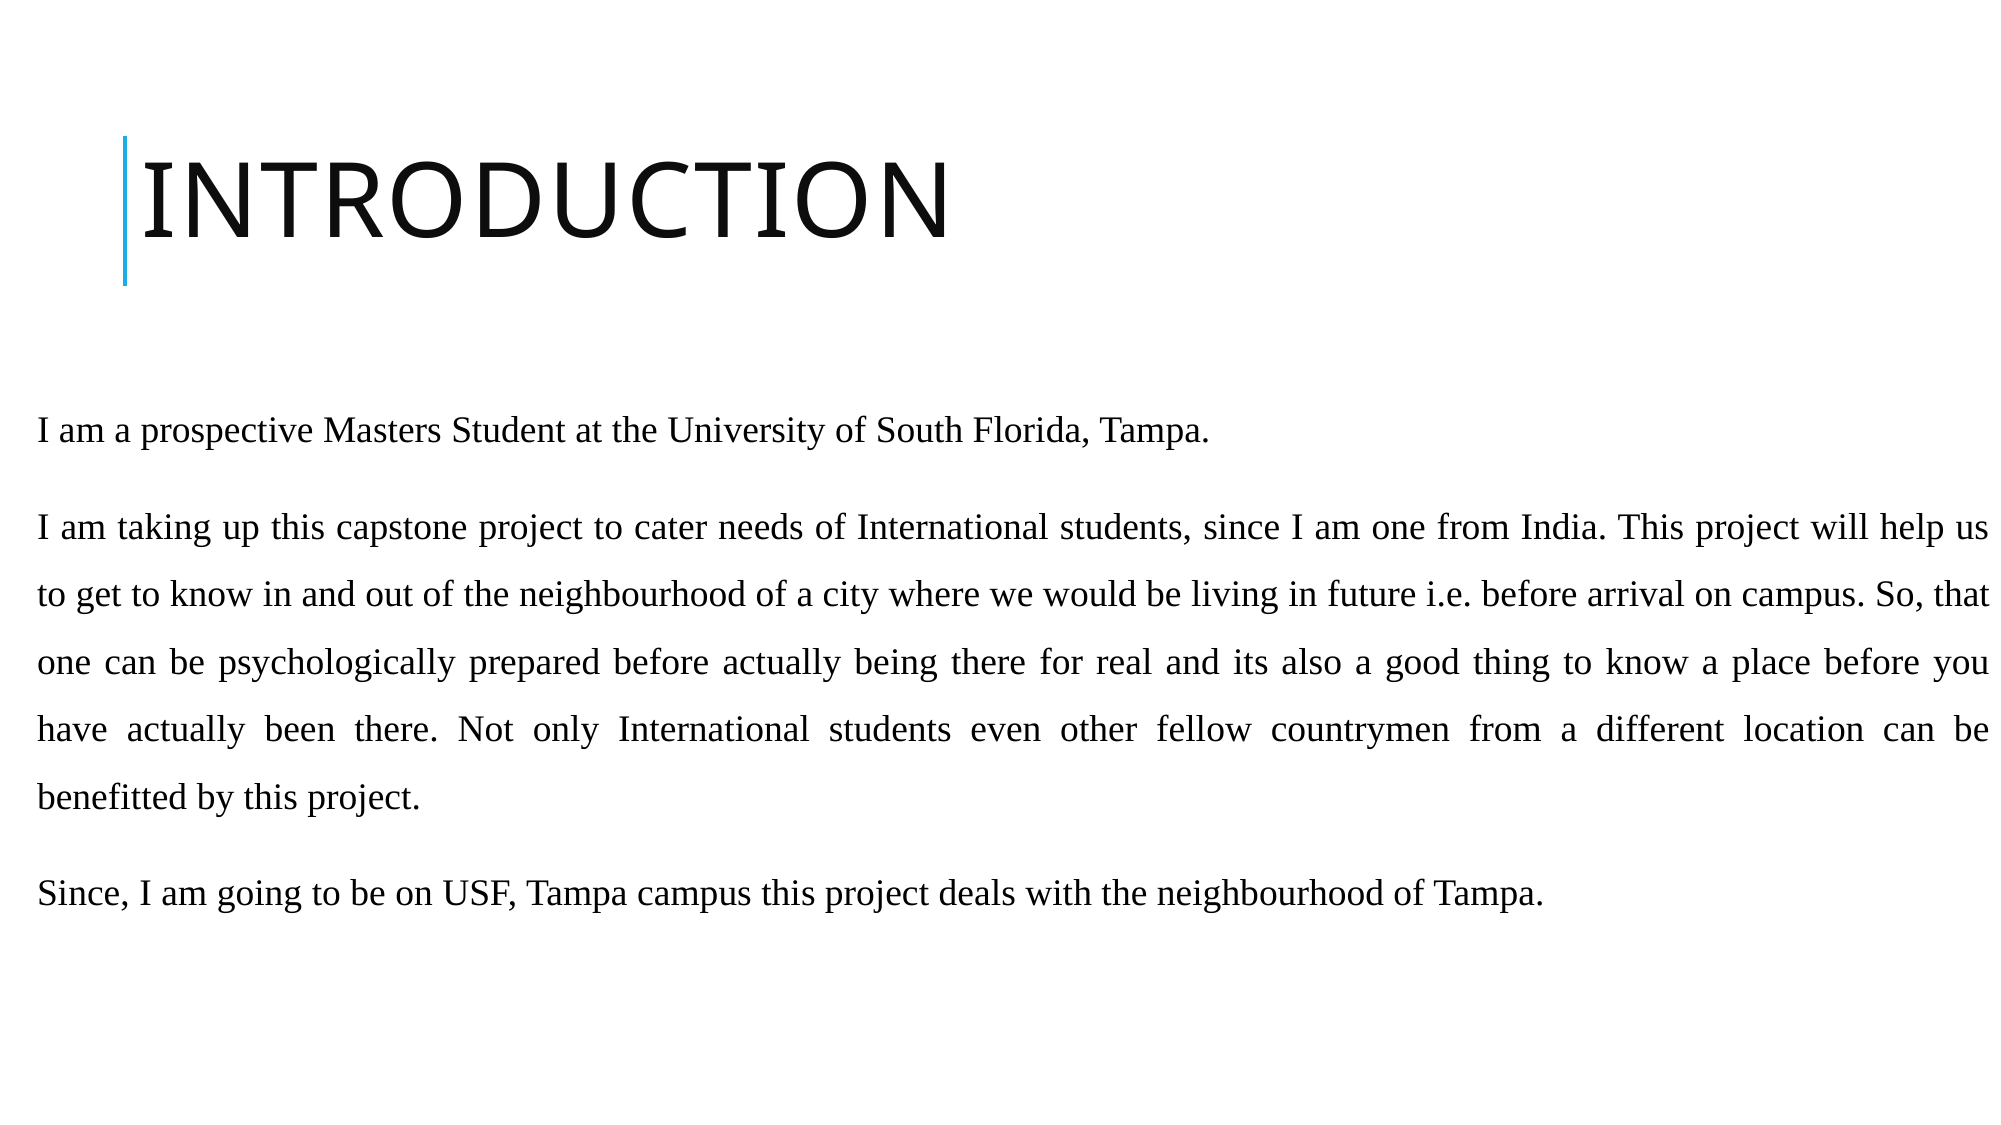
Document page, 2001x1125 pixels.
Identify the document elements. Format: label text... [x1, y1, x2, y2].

title INTRODUCTION [126, 73, 1763, 342]
list I am a prospective Masters Student at the University of South Florida, Tampa. I am taking up this capstone project to cater needs of International students, since I am one from India. This project will help us to get to know in and out of the neighbourhood of a city where we would be living in future i.e. before arrival on campus. So, that one can be psychologically prepared before actually being there for real and its also a good thing to know a place before you have actually been there. Not only International students even other fellow countrymen from a different location can be benefitted by this project. Since, I am going to be on USF, Tampa campus this project deals with the neighbourhood of Tampa. [0, 375, 2000, 1125]
